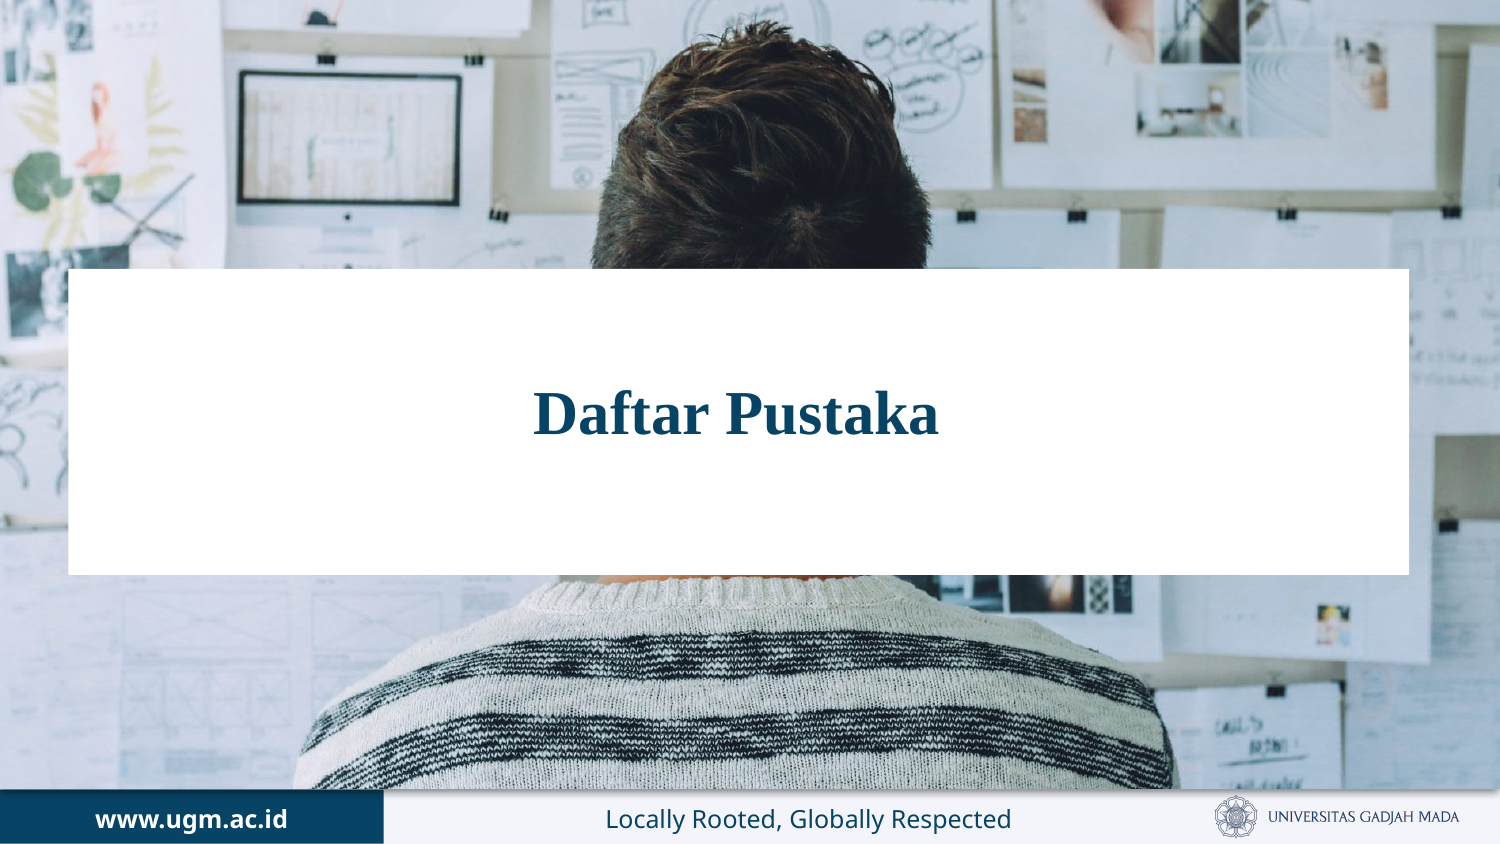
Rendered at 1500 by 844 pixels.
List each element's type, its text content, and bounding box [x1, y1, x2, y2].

picture [0, 0, 1500, 844]
text_box [68, 268, 1410, 575]
title Daftar Pustaka [88, 318, 1386, 501]
